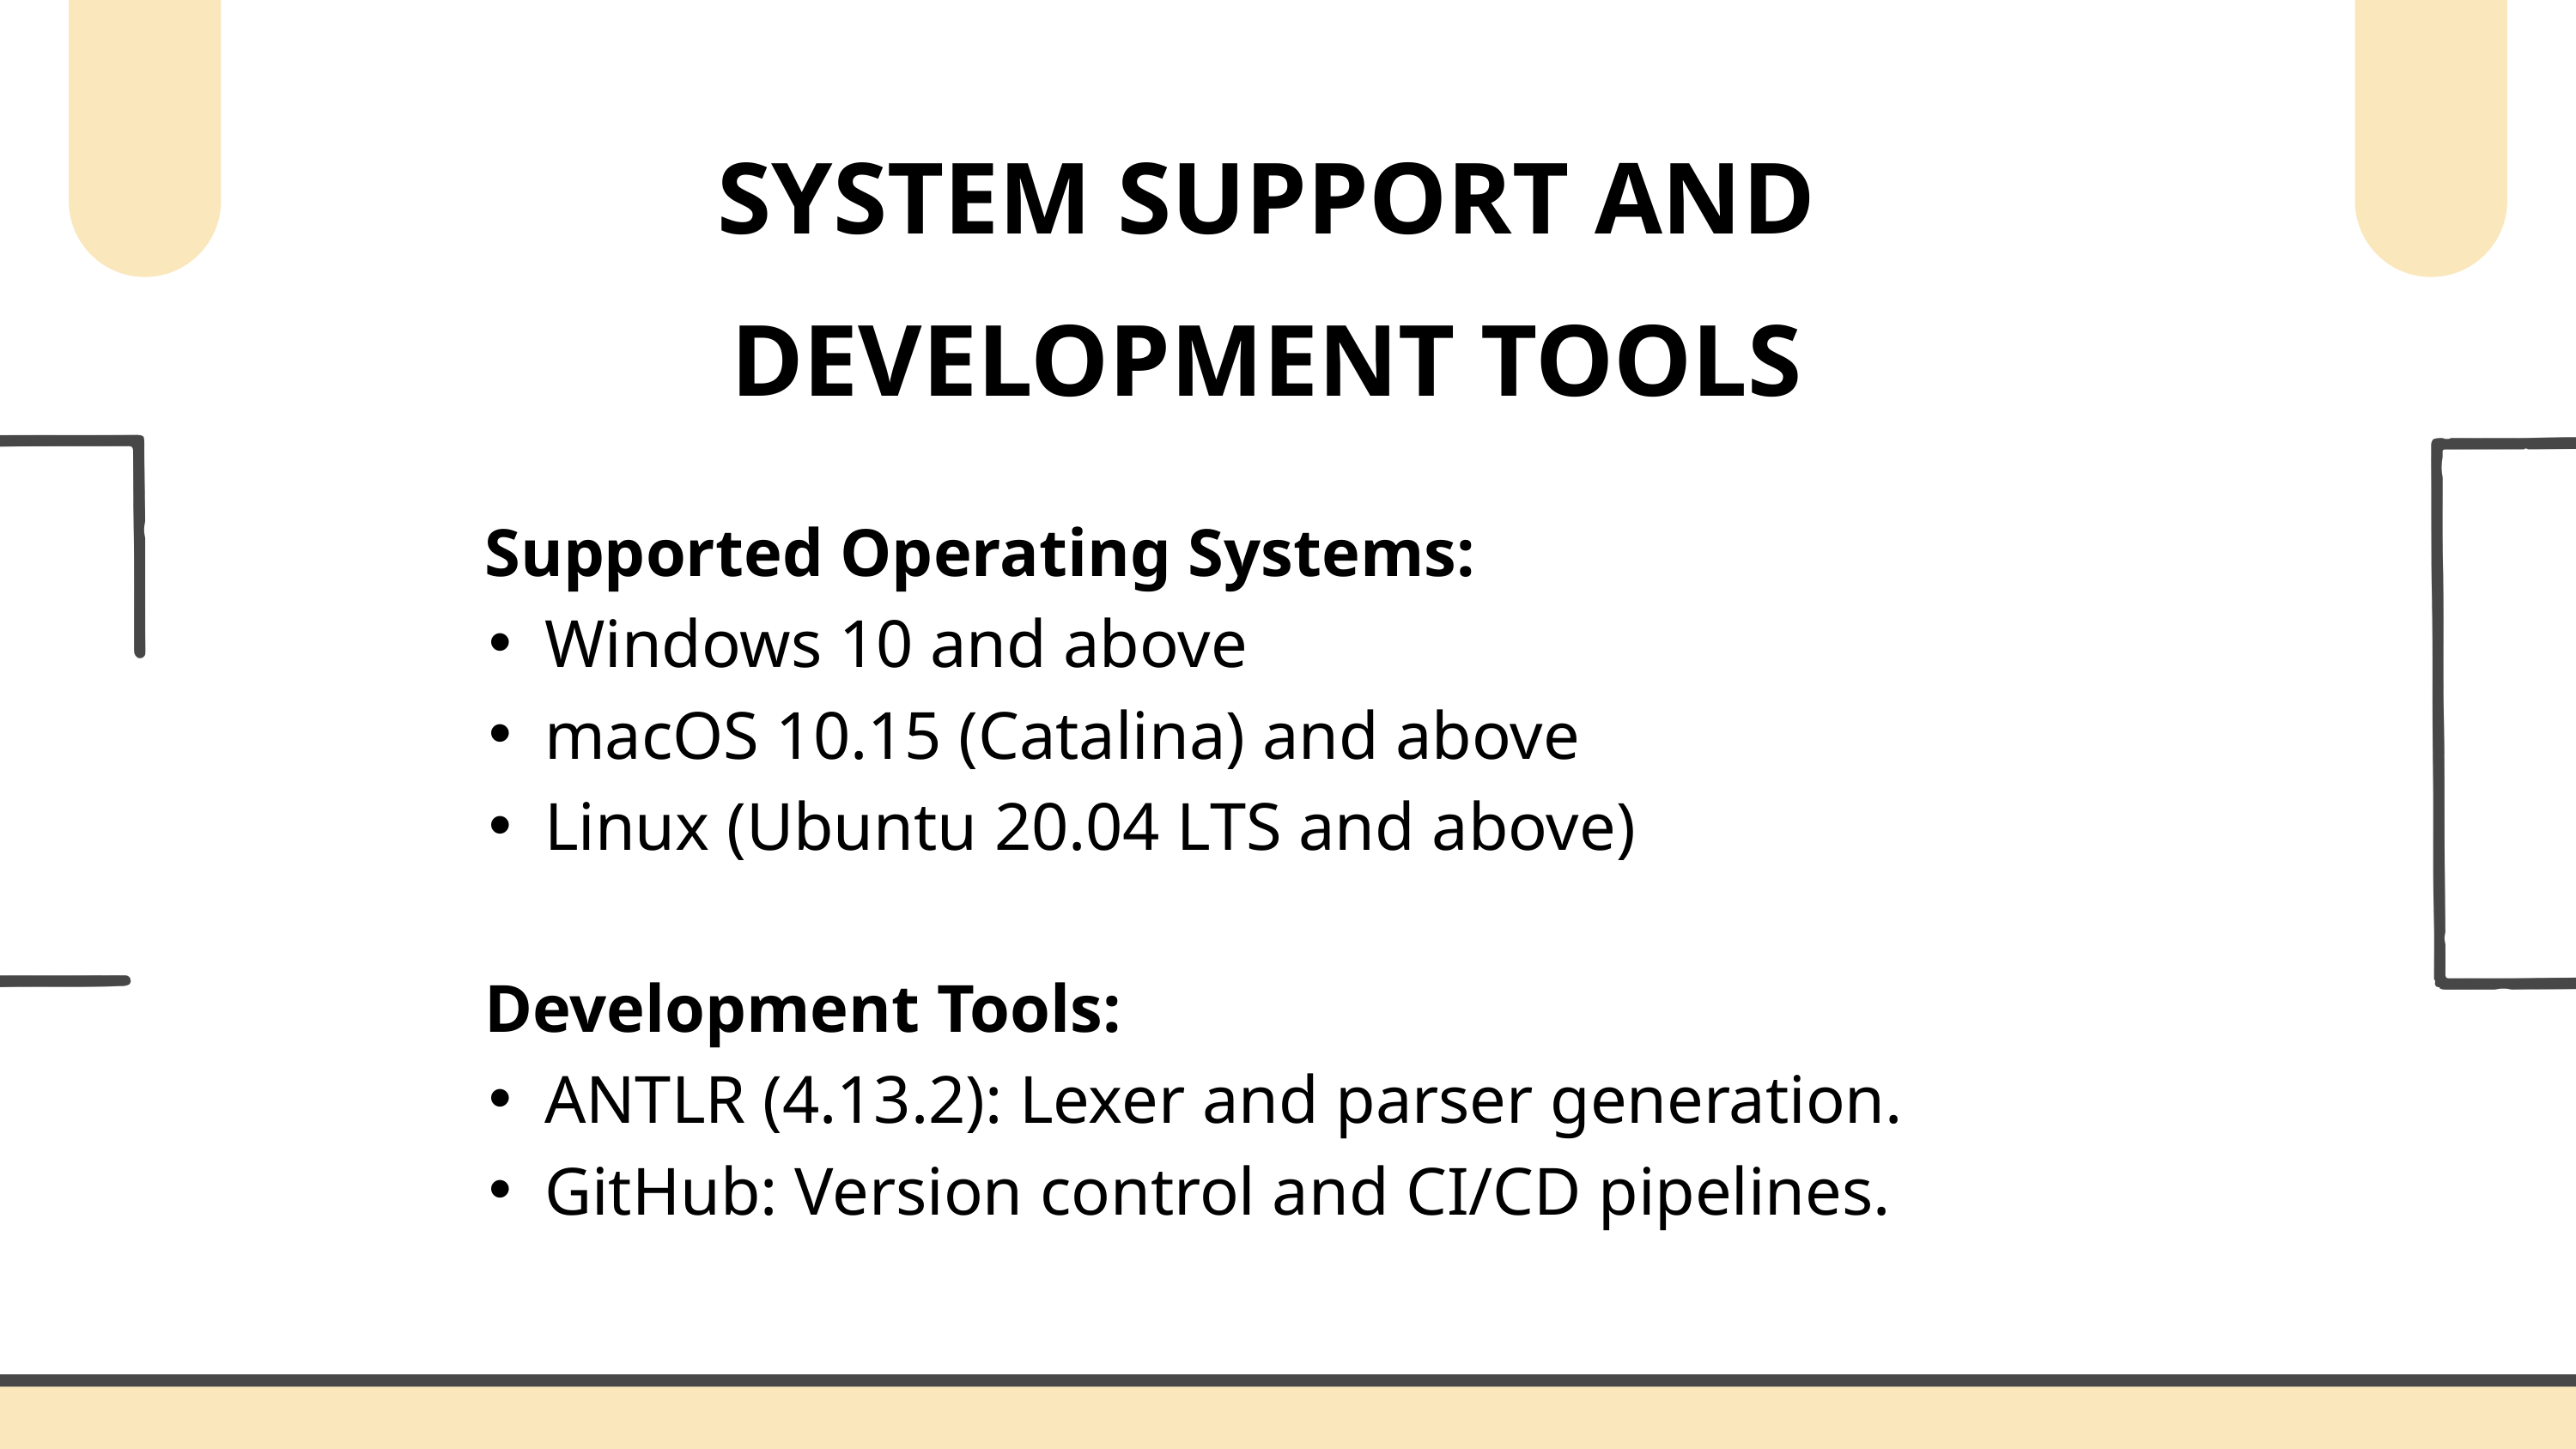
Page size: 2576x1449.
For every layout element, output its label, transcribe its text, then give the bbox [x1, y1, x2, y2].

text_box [0, 1379, 2576, 1449]
text_box [0, 434, 146, 990]
text_box [2431, 434, 2576, 990]
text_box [68, 0, 222, 277]
text_box Supported Operating Systems: Windows 10 and above macOS 10.15 (Catalina) and above Linux (Ubuntu 20.04 LTS and above) Development Tools: ANTLR (4.13.2): Lexer and parser generation. GitHub: Version control and CI/CD pipelines. [434, 498, 2143, 1319]
text_box SYSTEM SUPPORT AND DEVELOPMENT TOOLS [665, 91, 1868, 416]
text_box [2354, 0, 2508, 277]
